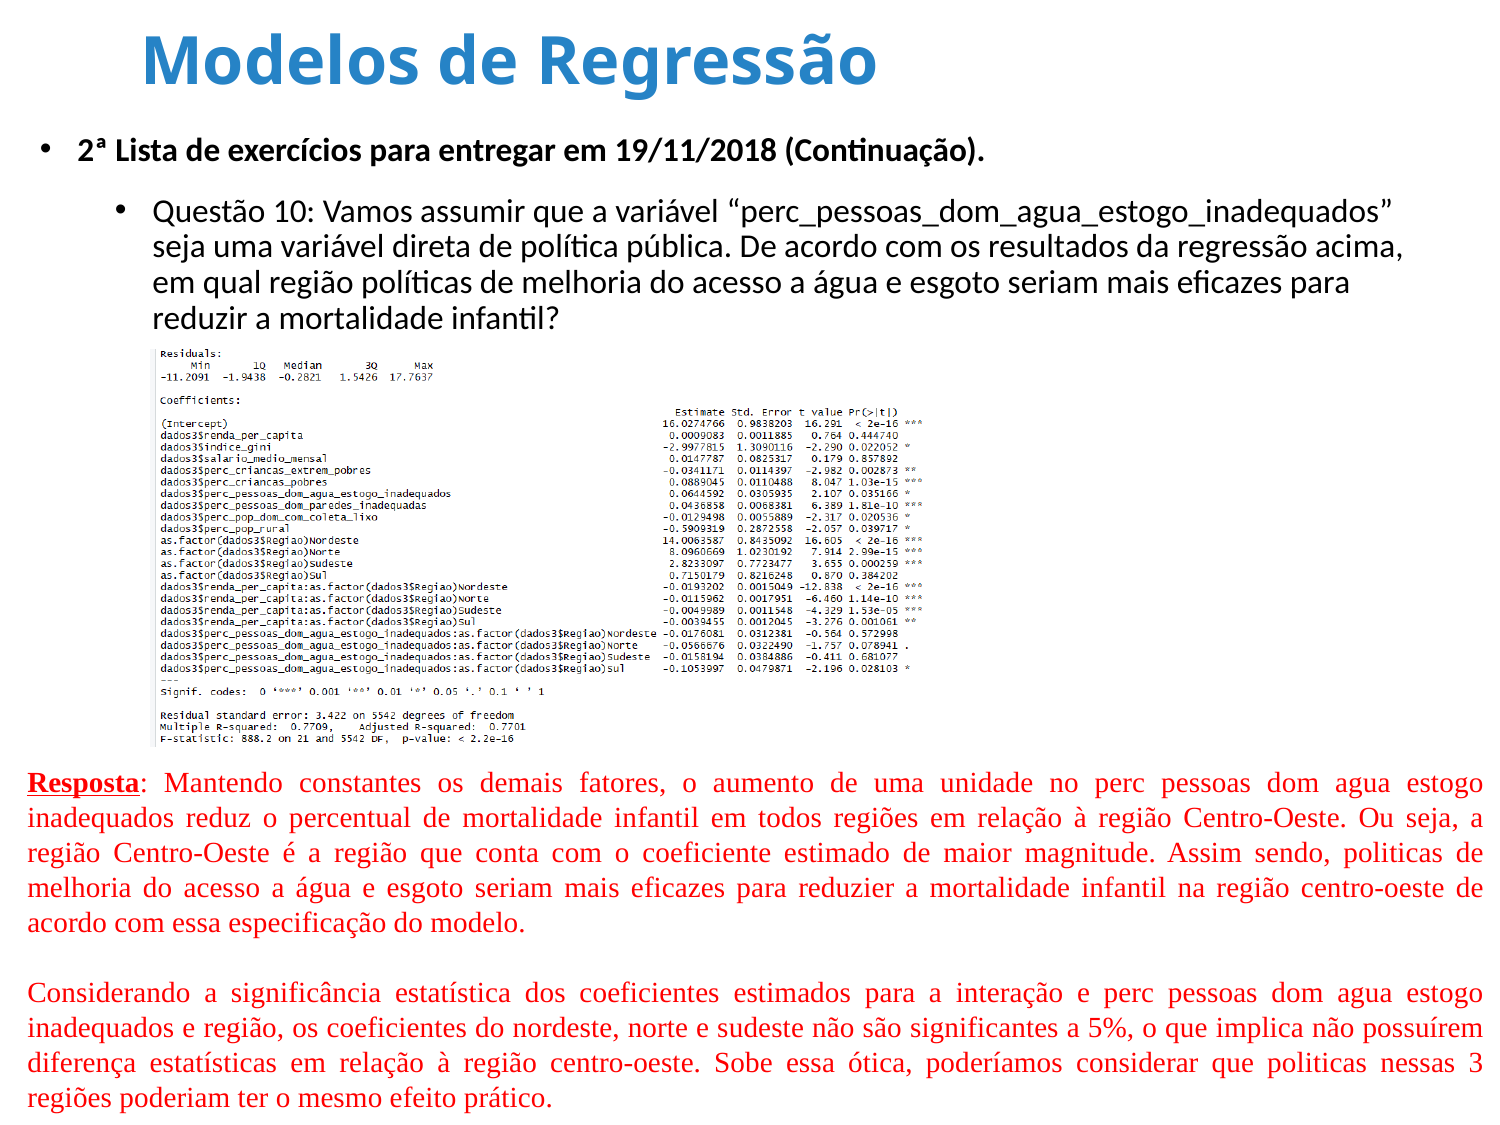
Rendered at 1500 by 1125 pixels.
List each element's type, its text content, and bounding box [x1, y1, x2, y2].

list 2ª Lista de exercícios para entregar em 19/11/2018 (Continuação). Questão 10: Vamos assumir que a variável “perc_pessoas_dom_agua_estogo_inadequados” seja uma variável direta de política pública. De acordo com os resultados da regressão acima, em qual região políticas de melhoria do acesso a água e esgoto seriam mais eficazes para reduzir a mortalidade infantil? [24, 125, 1463, 756]
text_box Resposta: Mantendo constantes os demais fatores, o aumento de uma unidade no perc pessoas dom agua estogo inadequados reduz o percentual de mortalidade infantil em todos regiões em relação à região Centro-Oeste. Ou seja, a região Centro-Oeste é a região que conta com o coeficiente estimado de maior magnitude. Assim sendo, politicas de melhoria do acesso a água e esgoto seriam mais eficazes para reduzier a mortalidade infantil na região centro-oeste de acordo com essa especificação do modelo. Considerando a significância estatística dos coeficientes estimados para a interação e perc pessoas dom agua estogo inadequados e região, os coeficientes do nordeste, norte e sudeste não são significantes a 5%, o que implica não possuírem diferença estatísticas em relação à região centro-oeste. Sobe essa ótica, poderíamos considerar que politicas nessas 3 regiões poderiam ter o mesmo efeito prático. [12, 756, 1500, 1121]
title Modelos de Regressão [125, 24, 1096, 102]
picture [149, 349, 925, 747]
